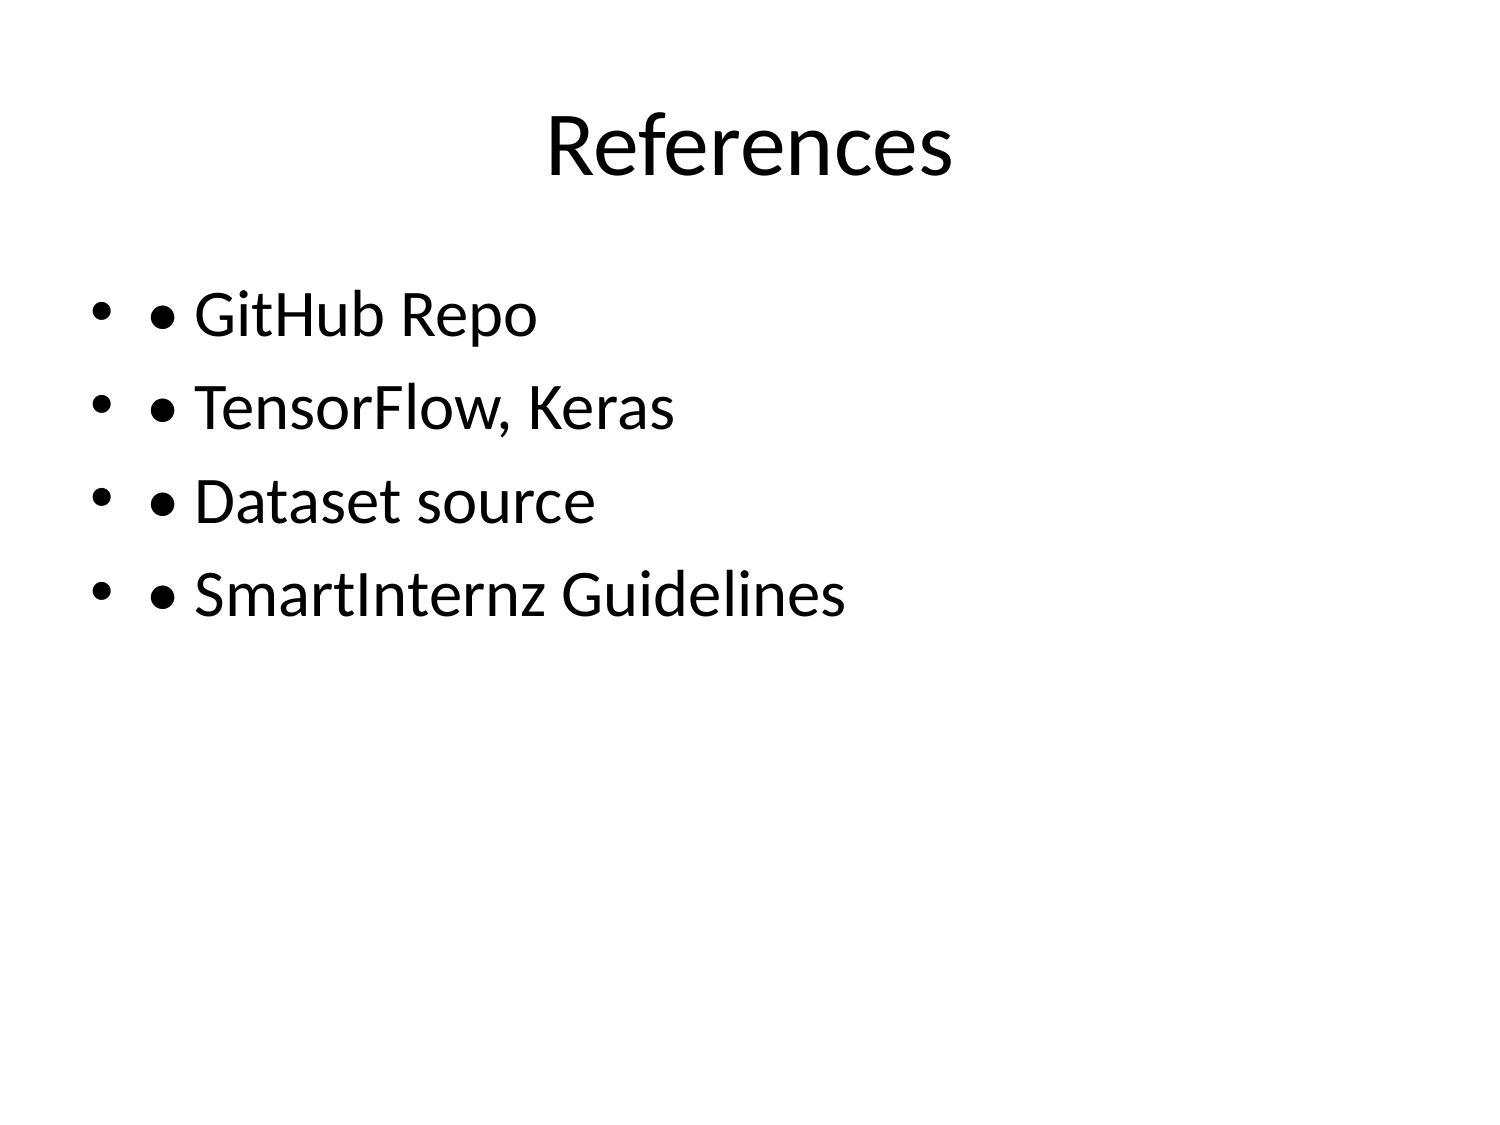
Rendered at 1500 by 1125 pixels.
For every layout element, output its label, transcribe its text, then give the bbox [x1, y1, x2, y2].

list • GitHub Repo • TensorFlow, Keras • Dataset source • SmartInternz Guidelines [75, 262, 1425, 1005]
title References [75, 45, 1425, 233]
